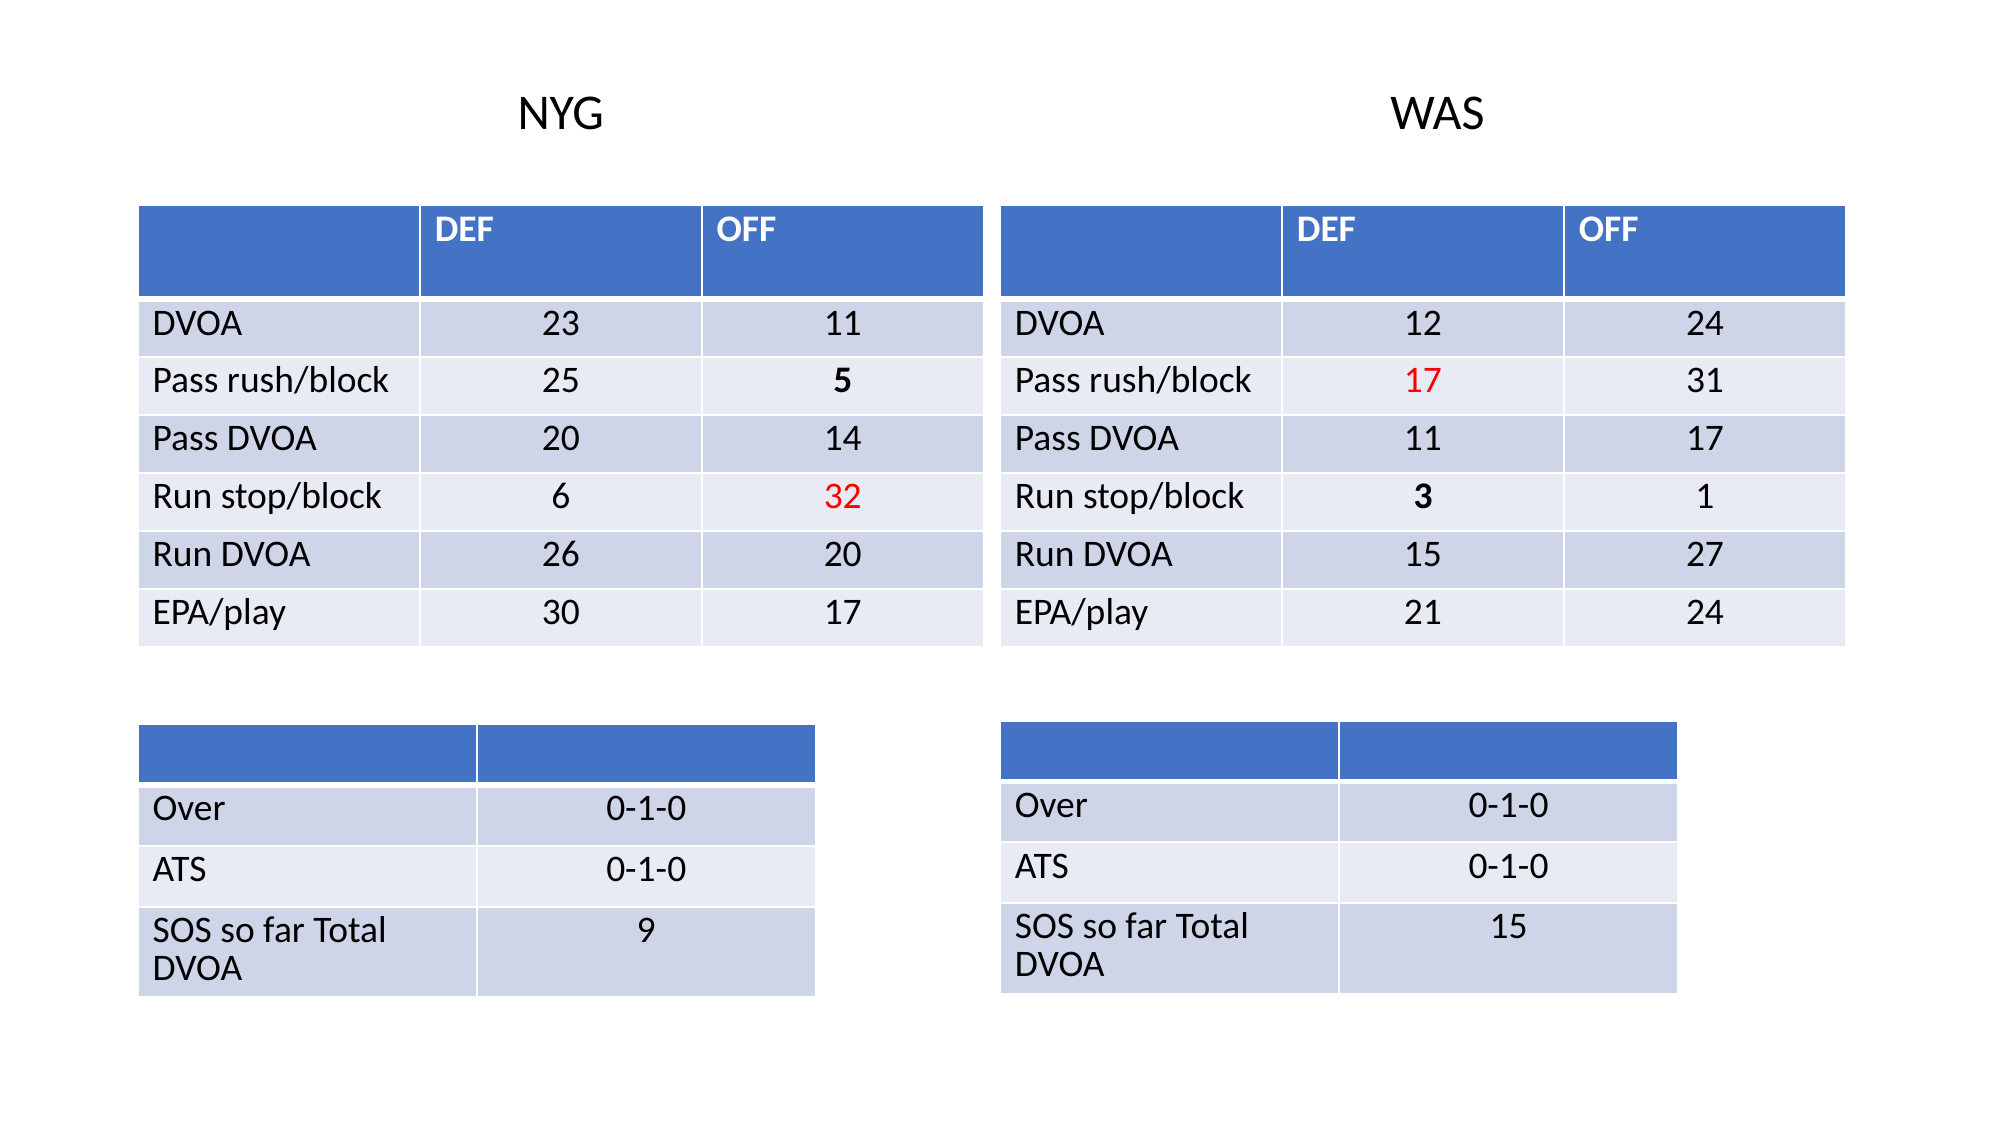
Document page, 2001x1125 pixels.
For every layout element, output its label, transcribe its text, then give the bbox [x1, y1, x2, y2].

table_cell Pass DVOA [139, 416, 419, 472]
table_cell 15 [1340, 904, 1677, 993]
table_cell EPA/play [139, 590, 419, 646]
table_cell 9 [478, 908, 815, 996]
table_cell 30 [421, 590, 701, 646]
table_cell 11 [703, 302, 983, 356]
table_cell 6 [421, 474, 701, 530]
table_cell 26 [421, 532, 701, 588]
table_cell Run DVOA [139, 532, 419, 588]
table_cell 12 [1283, 302, 1563, 356]
table_header OFF [1565, 206, 1845, 296]
list WAS [1012, 12, 1863, 148]
table_cell Over [139, 788, 476, 845]
table_cell 5 [703, 358, 983, 414]
table_cell 31 [1565, 358, 1845, 414]
table_cell EPA/play [1001, 590, 1281, 646]
table_cell 25 [421, 358, 701, 414]
table_cell 21 [1283, 590, 1563, 646]
table_header [139, 206, 419, 296]
table_header [1001, 722, 1338, 779]
table_cell SOS so far Total DVOA [139, 908, 476, 996]
table_cell Over [1001, 784, 1338, 841]
list NYG [137, 12, 984, 148]
table_cell 24 [1565, 302, 1845, 356]
table_cell Run stop/block [139, 474, 419, 530]
table_cell 0-1-0 [1340, 843, 1677, 902]
table_header DEF [1283, 206, 1563, 296]
table_cell 24 [1565, 590, 1845, 646]
table_cell 20 [421, 416, 701, 472]
table_cell ATS [139, 847, 476, 906]
table_cell 27 [1565, 532, 1845, 588]
table_cell 14 [703, 416, 983, 472]
table_cell 0-1-0 [478, 847, 815, 906]
table_cell 32 [703, 474, 983, 530]
table_cell SOS so far Total DVOA [1001, 904, 1338, 993]
table_cell 17 [1565, 416, 1845, 472]
table_cell 17 [703, 590, 983, 646]
table_header OFF [703, 206, 983, 296]
table_cell 1 [1565, 474, 1845, 530]
table_header [1001, 206, 1281, 296]
table_cell Run DVOA [1001, 532, 1281, 588]
table_cell Pass rush/block [139, 358, 419, 414]
table_cell DVOA [1001, 302, 1281, 356]
table_cell 0-1-0 [1340, 784, 1677, 841]
table_header [139, 725, 476, 782]
table_header [478, 725, 815, 782]
table_header DEF [421, 206, 701, 296]
table_cell 15 [1283, 532, 1563, 588]
table_cell 20 [703, 532, 983, 588]
table_cell 3 [1283, 474, 1563, 530]
table_cell 11 [1283, 416, 1563, 472]
table_cell Pass rush/block [1001, 358, 1281, 414]
table_cell Pass DVOA [1001, 416, 1281, 472]
table_cell 17 [1283, 358, 1563, 414]
table_cell ATS [1001, 843, 1338, 902]
table_cell DVOA [139, 302, 419, 356]
table_cell 23 [421, 302, 701, 356]
table_header [1340, 722, 1677, 779]
table_cell 0-1-0 [478, 788, 815, 845]
table_cell Run stop/block [1001, 474, 1281, 530]
